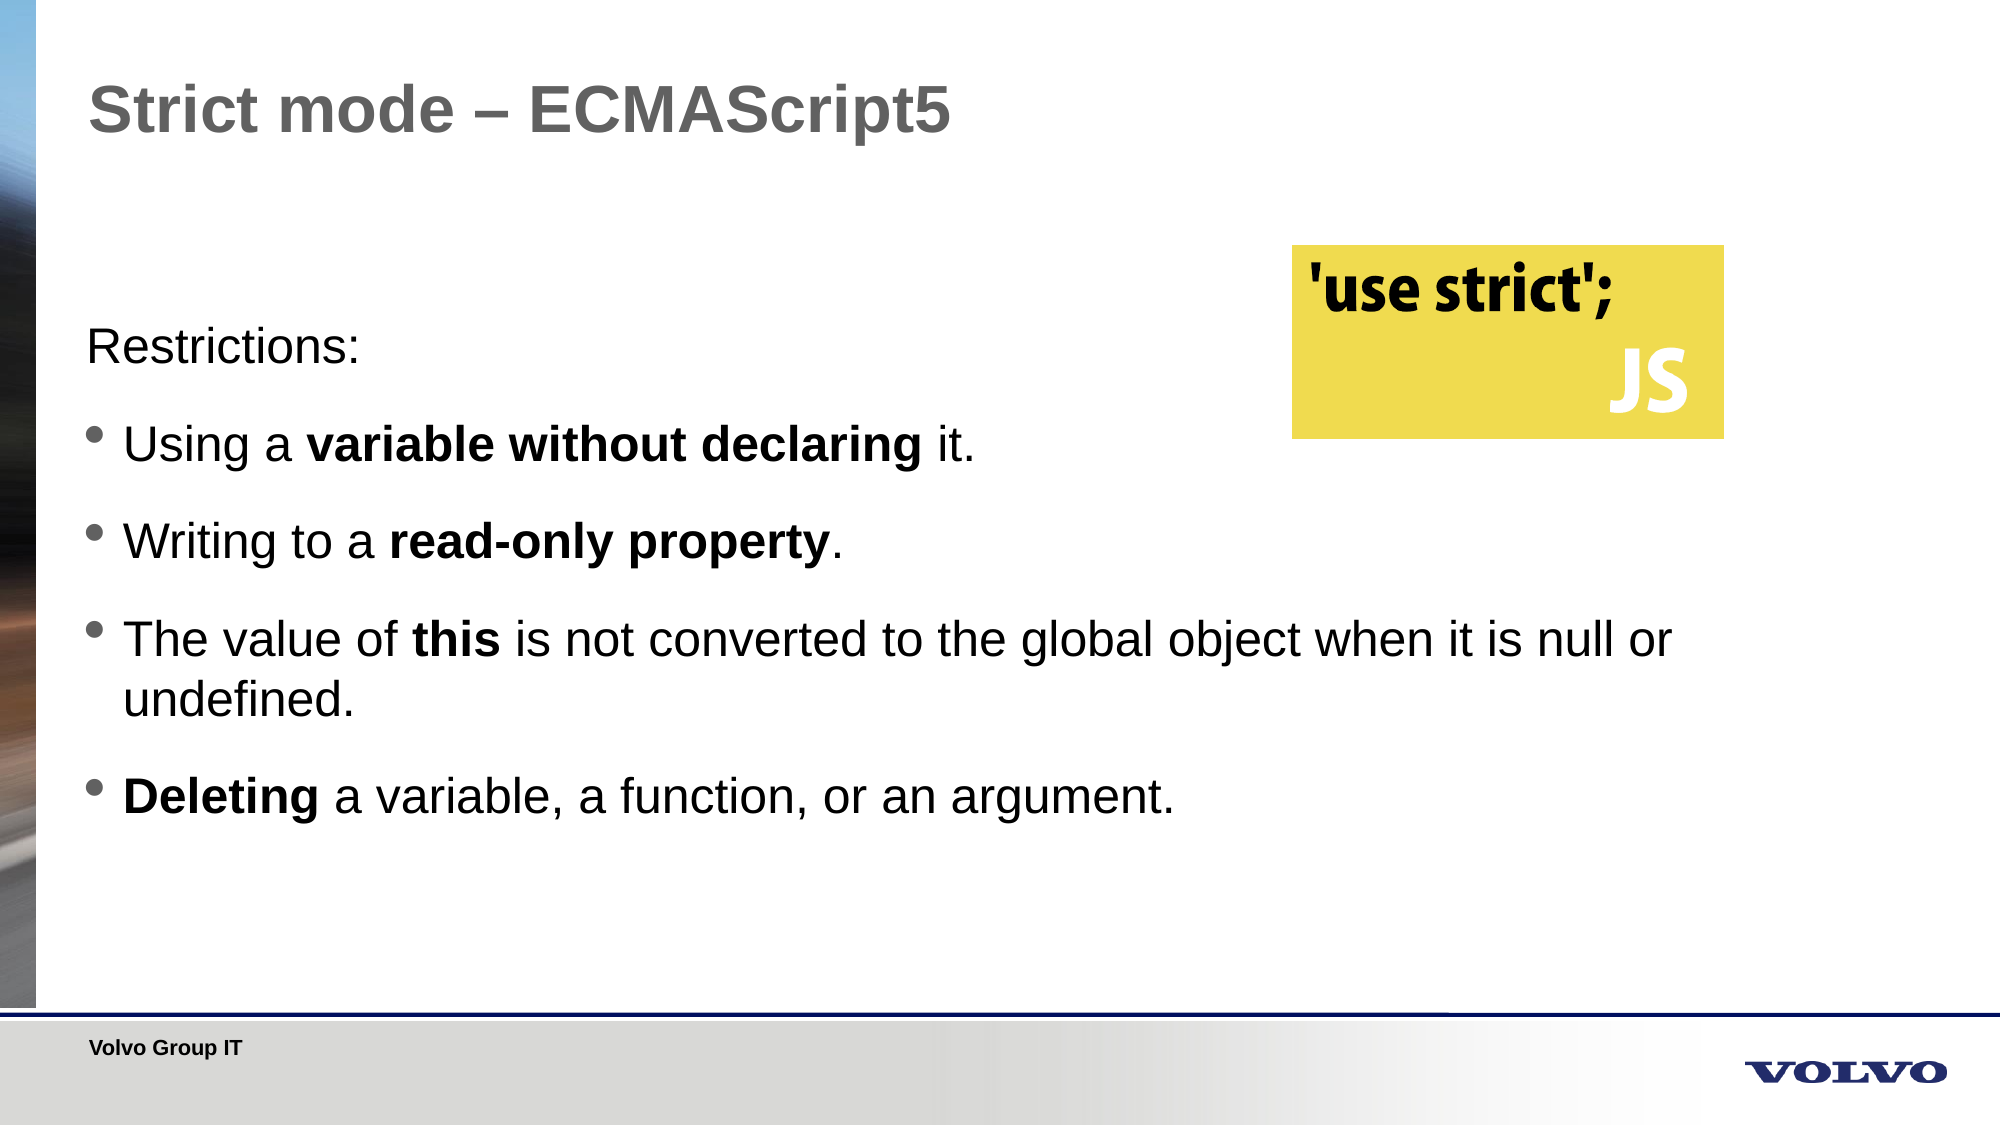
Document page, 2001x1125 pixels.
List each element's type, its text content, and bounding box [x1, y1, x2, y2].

picture [1291, 245, 1725, 439]
list Restrictions: Using a variable without declaring it. Writing to a read-only property. The value of this is not converted to the global object when it is null or undefined. Deleting a variable, a function, or an argument. [71, 305, 1871, 984]
picture [1745, 1061, 1947, 1083]
picture [0, 1021, 1744, 1125]
title Strict mode – ECMAScript5 [73, 58, 1874, 246]
picture [0, 0, 36, 1008]
